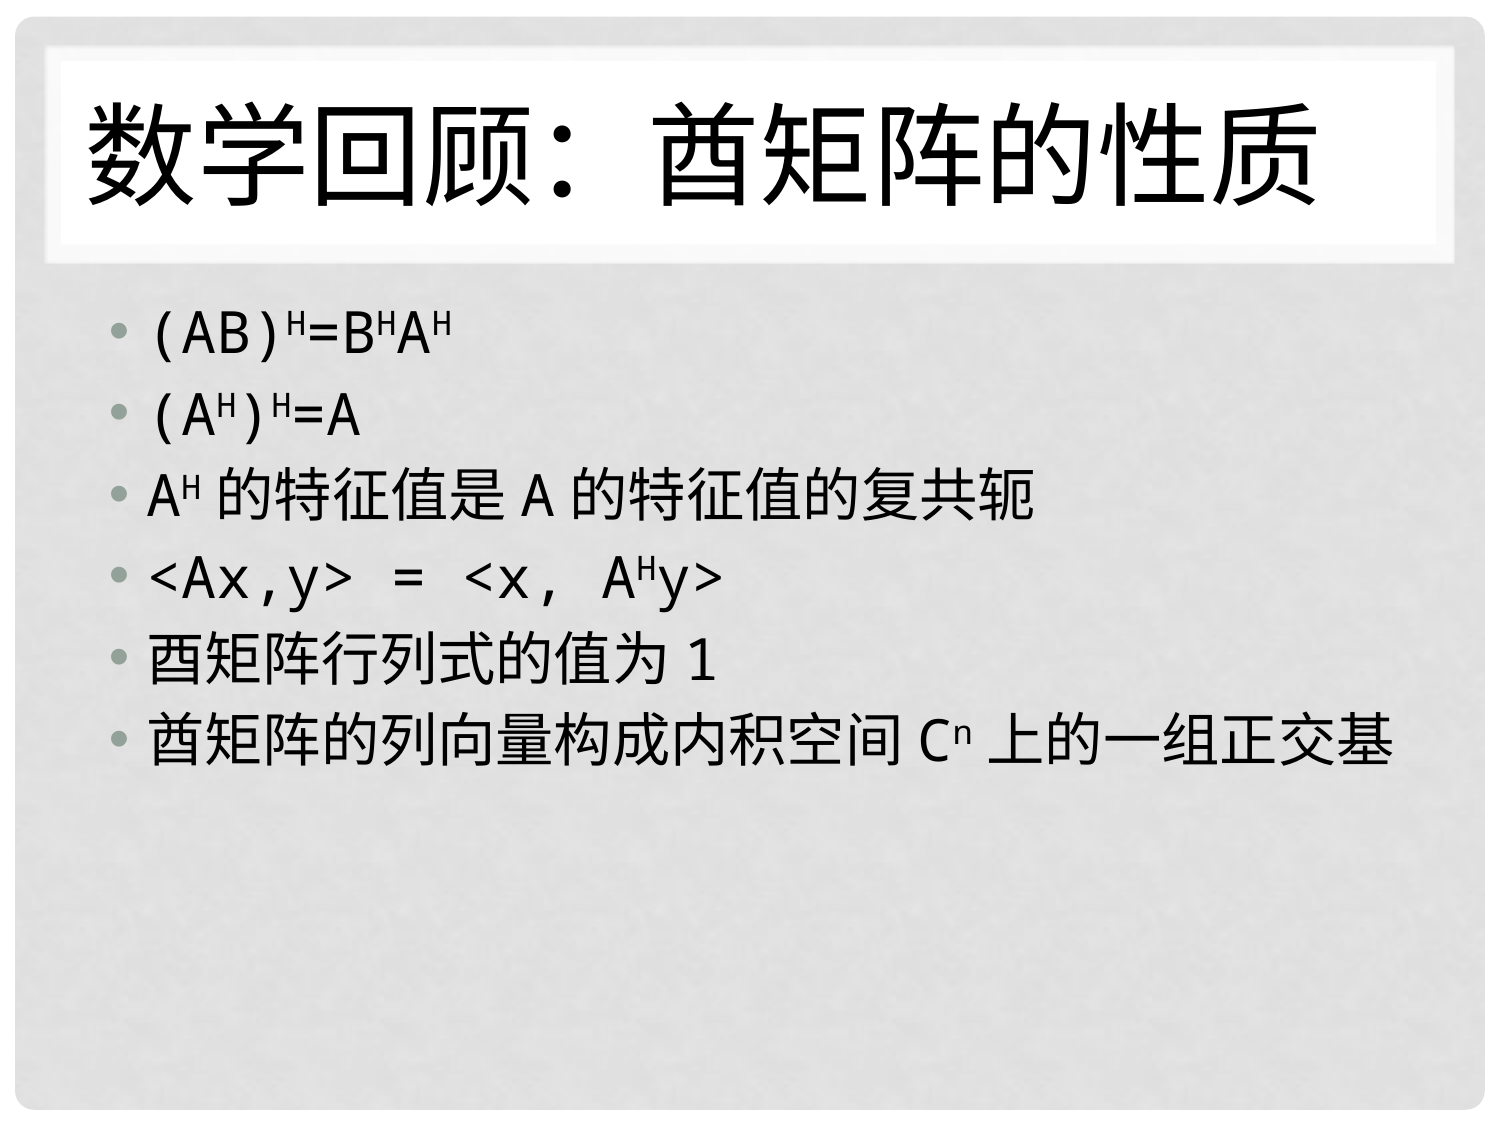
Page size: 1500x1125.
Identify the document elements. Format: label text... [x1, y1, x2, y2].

title 数学回顾：酋矩阵的性质 [69, 66, 1425, 238]
list (AB)H=BHAH (AH)H=A AH的特征值是A的特征值的复共轭 <Ax,y> = <x, AHy> 酉矩阵行列式的值为1 酋矩阵的列向量构成内积空间Cn上的一组正交基 [75, 287, 1425, 1043]
